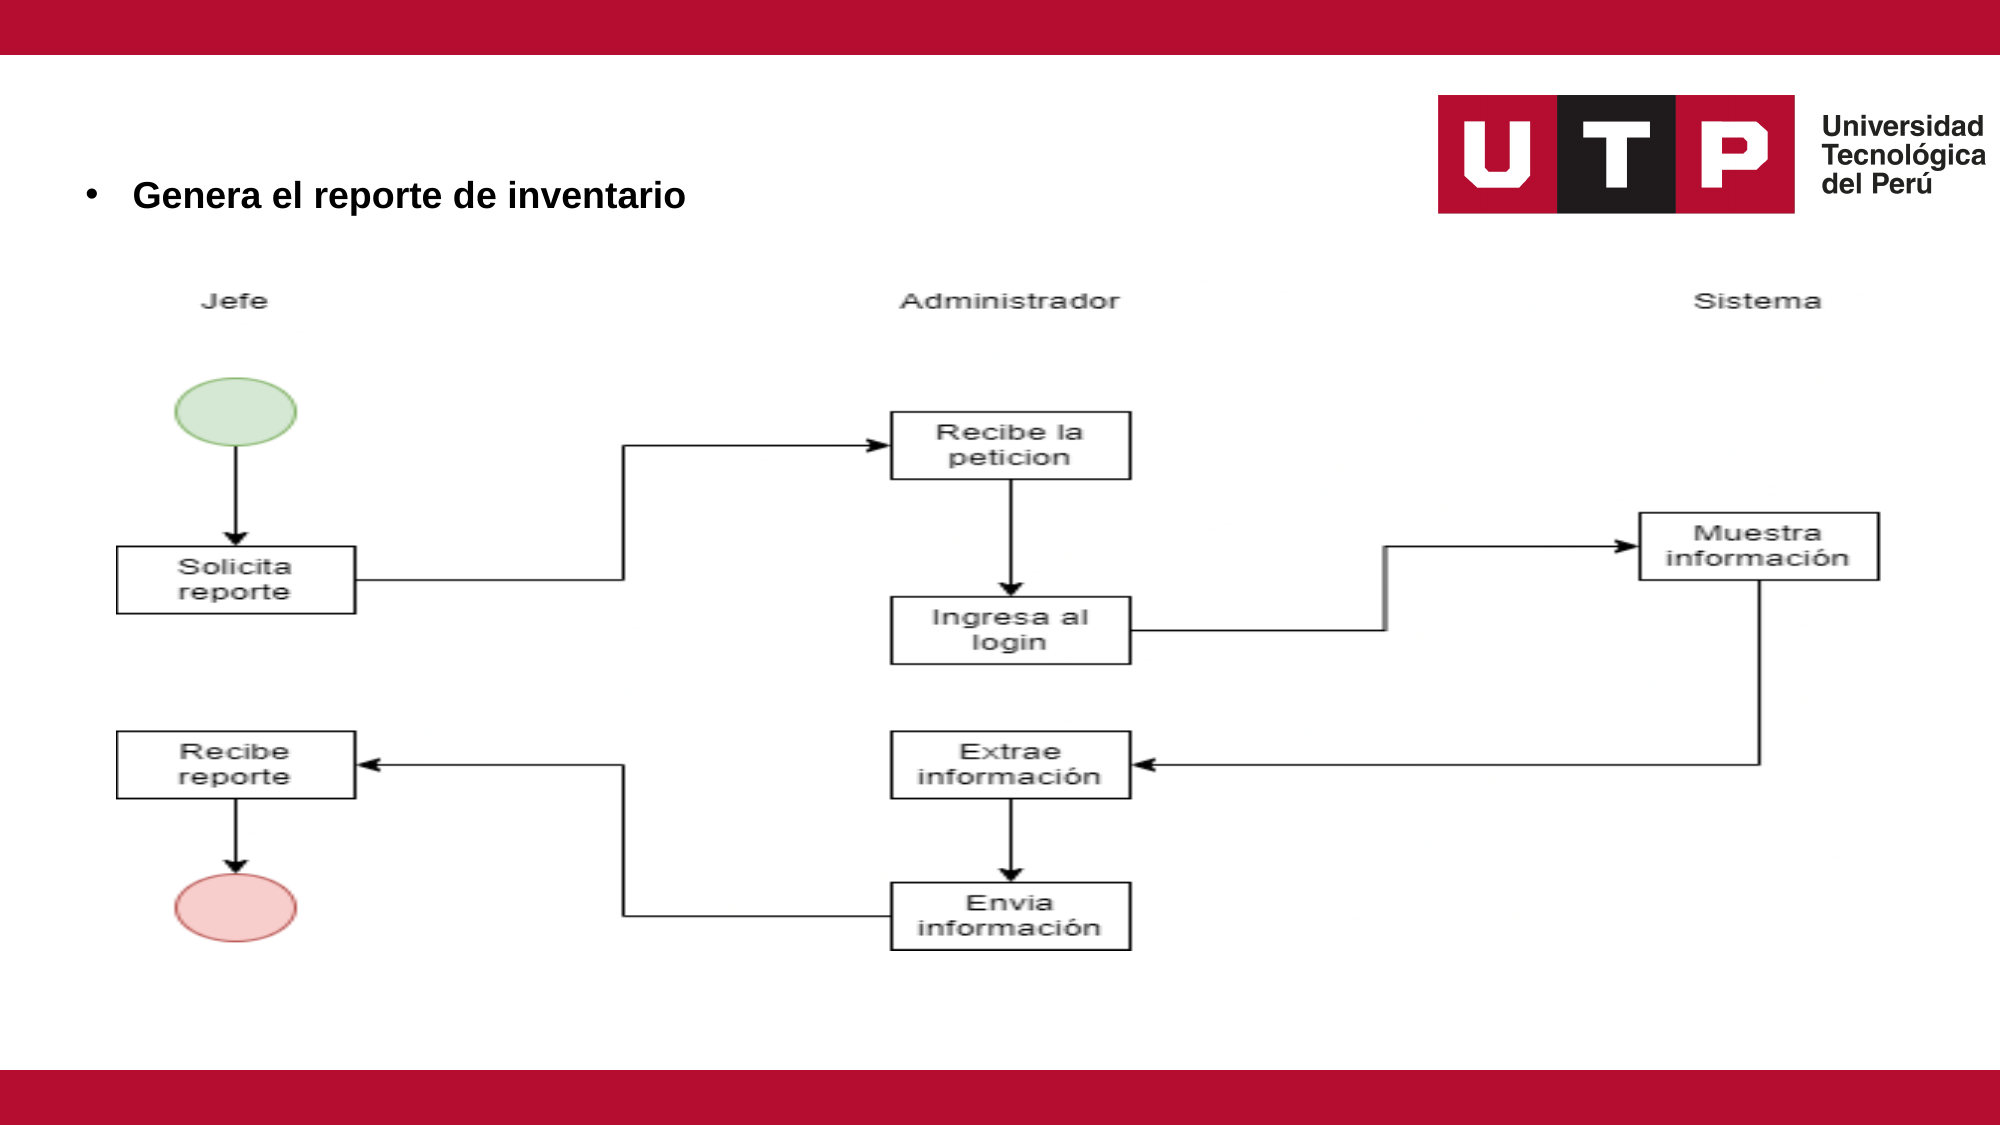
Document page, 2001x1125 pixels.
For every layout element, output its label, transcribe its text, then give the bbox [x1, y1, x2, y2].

picture [1394, 53, 2000, 243]
text_box [0, 0, 2000, 55]
picture [115, 276, 1885, 952]
text_box [0, 1070, 2000, 1125]
text_box Genera el reporte de inventario [70, 163, 1079, 223]
